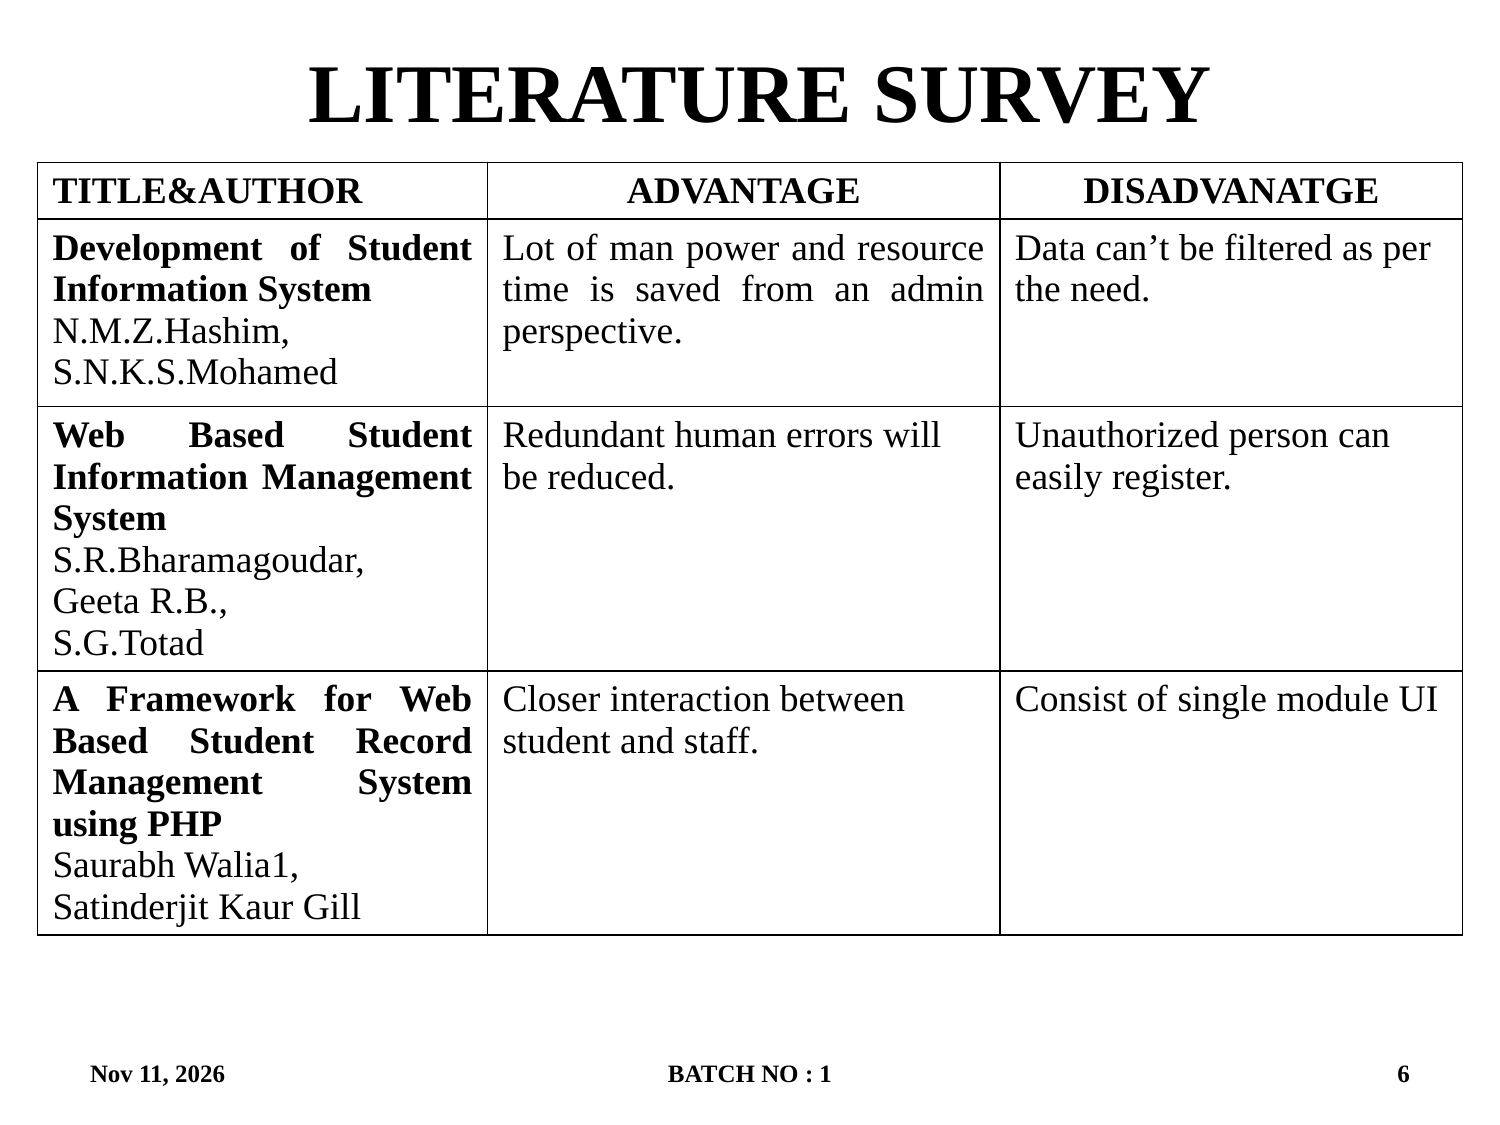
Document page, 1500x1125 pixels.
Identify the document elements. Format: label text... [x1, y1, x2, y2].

table_header TITLE&AUTHOR [38, 163, 487, 218]
table_cell Consist of single module UI [1001, 672, 1462, 934]
slide_number 14-Oct-19 [75, 1042, 425, 1103]
footer BATCH NO : 1 [512, 1042, 988, 1103]
slide_number 6 [1074, 1042, 1425, 1103]
table_header ADVANTAGE [488, 163, 999, 218]
table_cell Web Based Student Information Management System S.R.Bharamagoudar, Geeta R.B., S.G.Totad [38, 407, 487, 670]
table_cell Development of Student Information System N.M.Z.Hashim, S.N.K.S.Mohamed [38, 220, 487, 406]
table_cell Unauthorized person can easily register. [1001, 407, 1462, 670]
title LITERATURE SURVEY [75, 0, 1425, 162]
table_cell Redundant human errors will be reduced. [488, 407, 999, 670]
table_header DISADVANATGE [1001, 163, 1462, 218]
table_cell Lot of man power and resource time is saved from an admin perspective. [488, 220, 999, 406]
table_cell Closer interaction between student and staff. [488, 672, 999, 934]
table_cell Data can’t be filtered as per the need. [1001, 220, 1462, 406]
table_cell A Framework for Web Based Student Record Management System using PHP Saurabh Walia1, Satinderjit Kaur Gill [38, 672, 487, 934]
